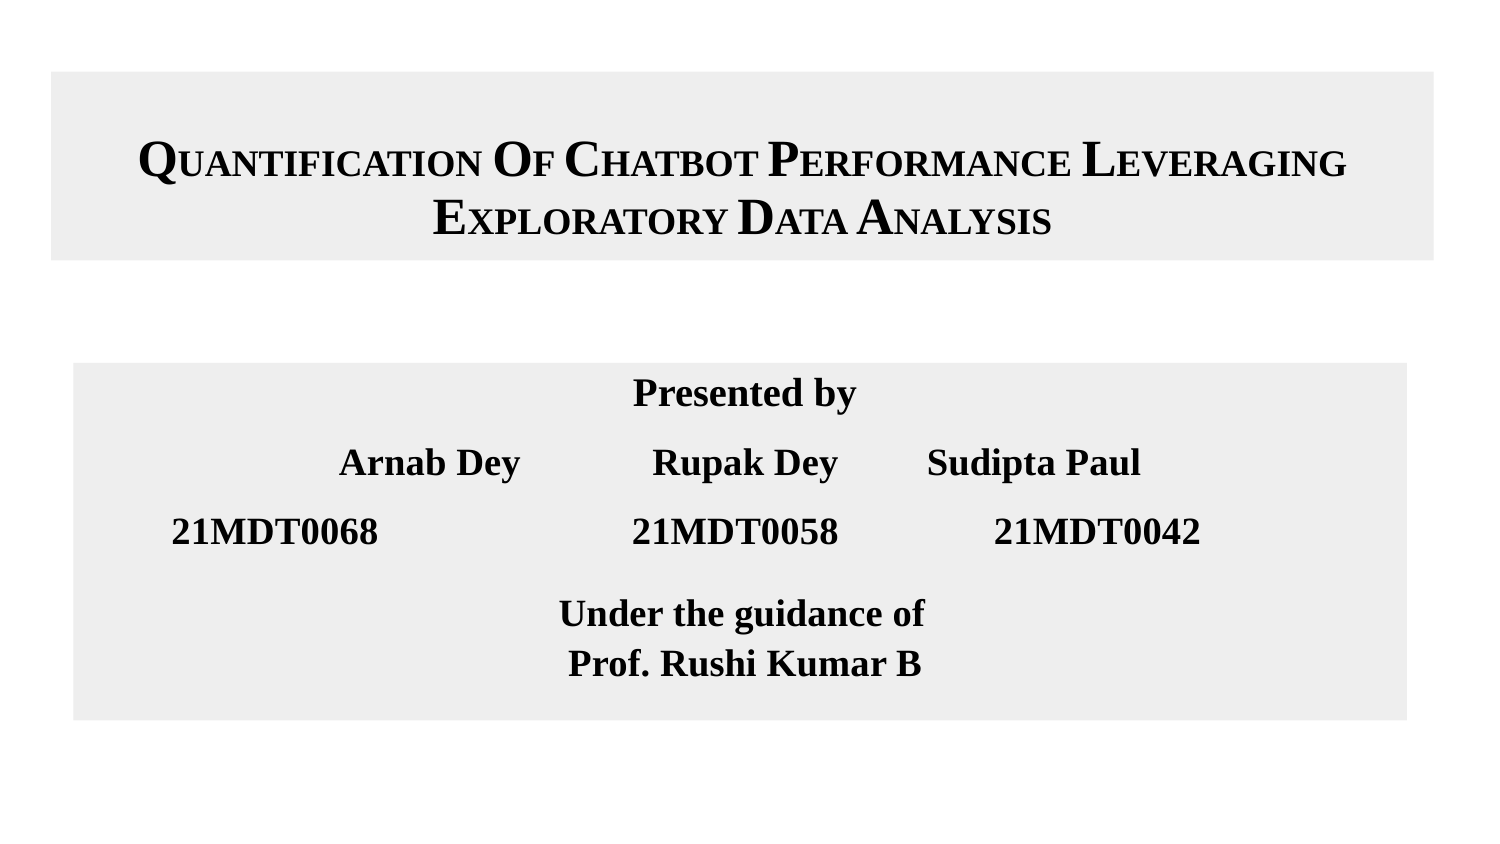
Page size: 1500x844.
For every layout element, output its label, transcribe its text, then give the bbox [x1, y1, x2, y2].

title QUANTIFICATION OF CHATBOT PERFORMANCE LEVERAGING EXPLORATORY DATA ANALYSIS [51, 71, 1434, 261]
subtitle Presented by Arnab Dey Rupak Dey Sudipta Paul 21MDT0068 21MDT0058 21MDT0042 Under the guidance of Prof. Rushi Kumar B [73, 362, 1407, 721]
